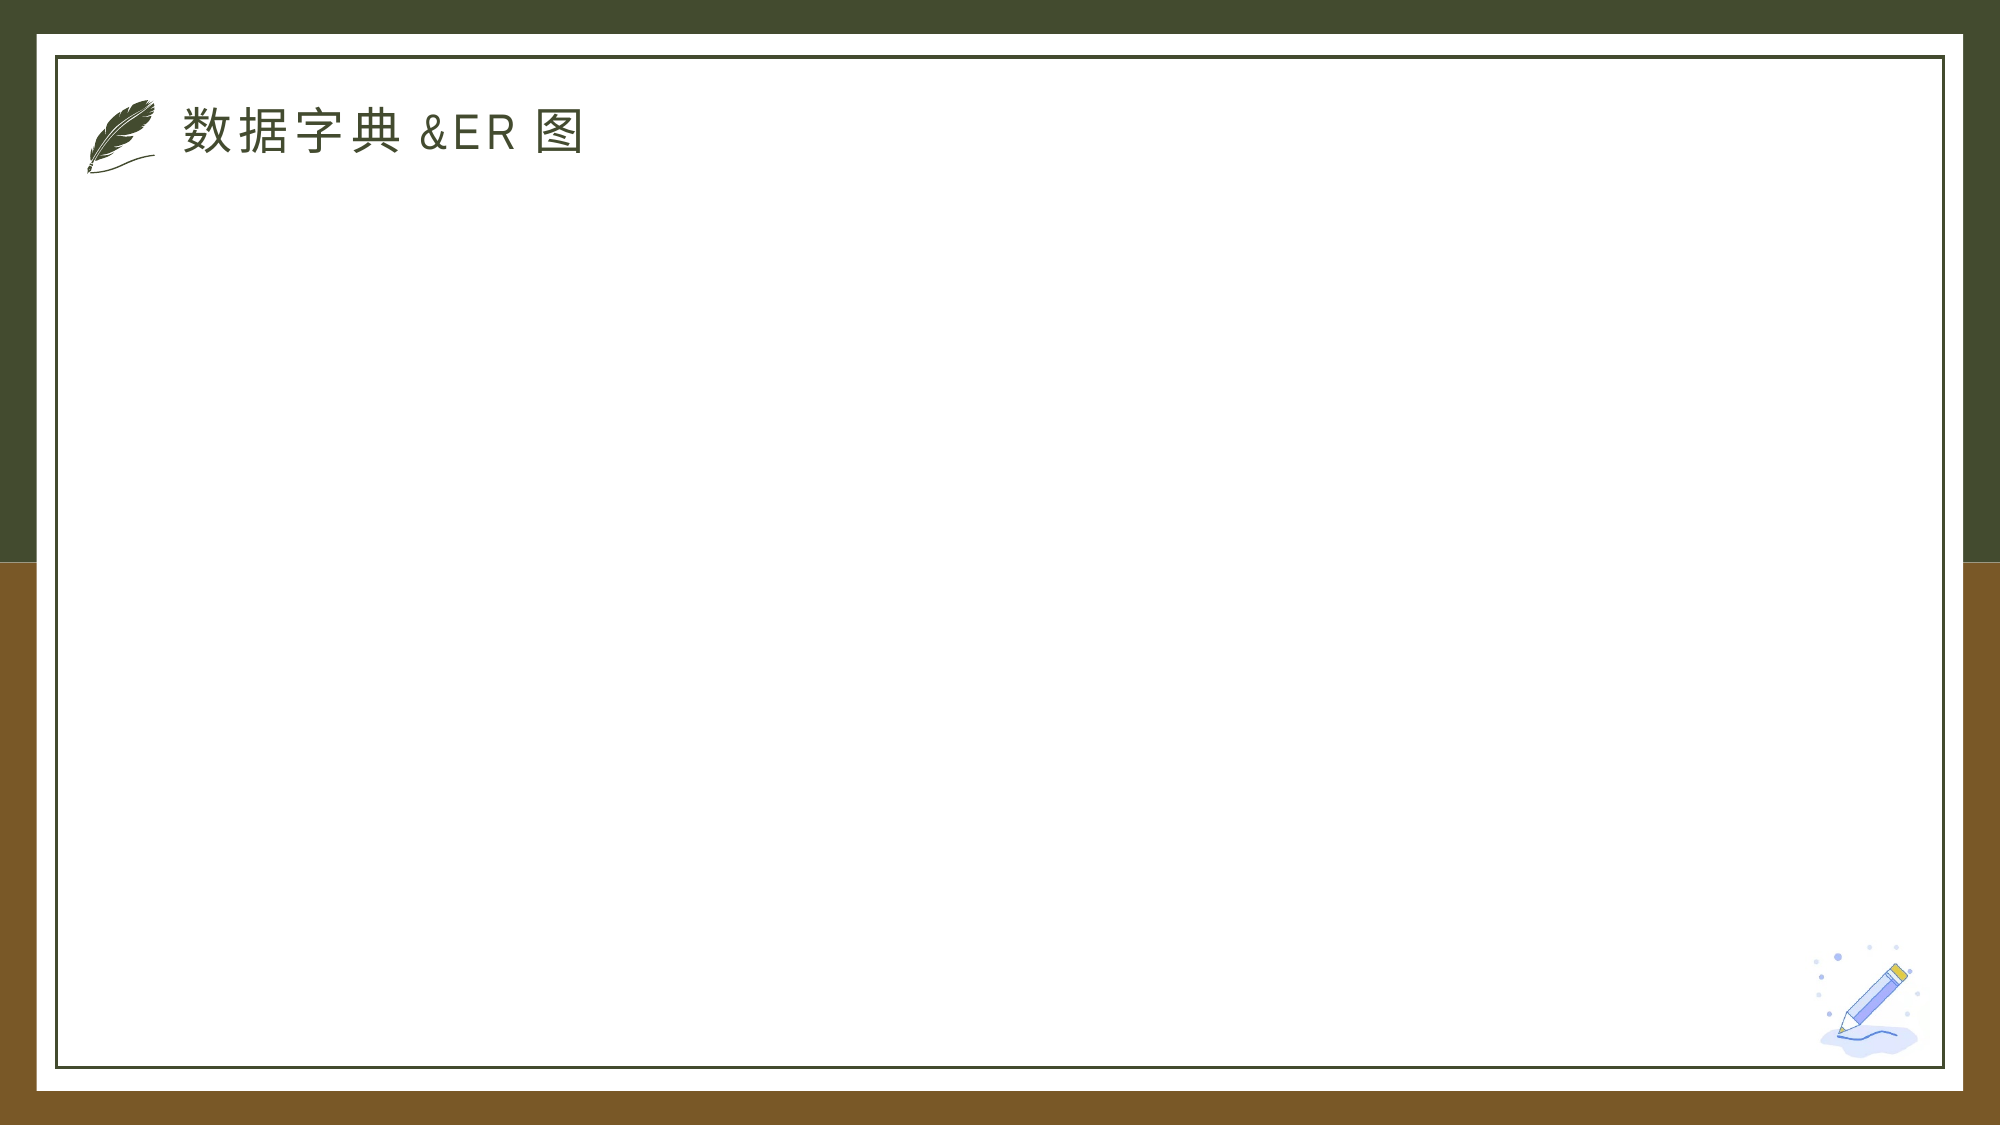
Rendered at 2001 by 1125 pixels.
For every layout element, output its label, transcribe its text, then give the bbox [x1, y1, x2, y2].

picture [1805, 940, 1931, 1060]
title 数据字典&ER图 [167, 96, 1068, 170]
